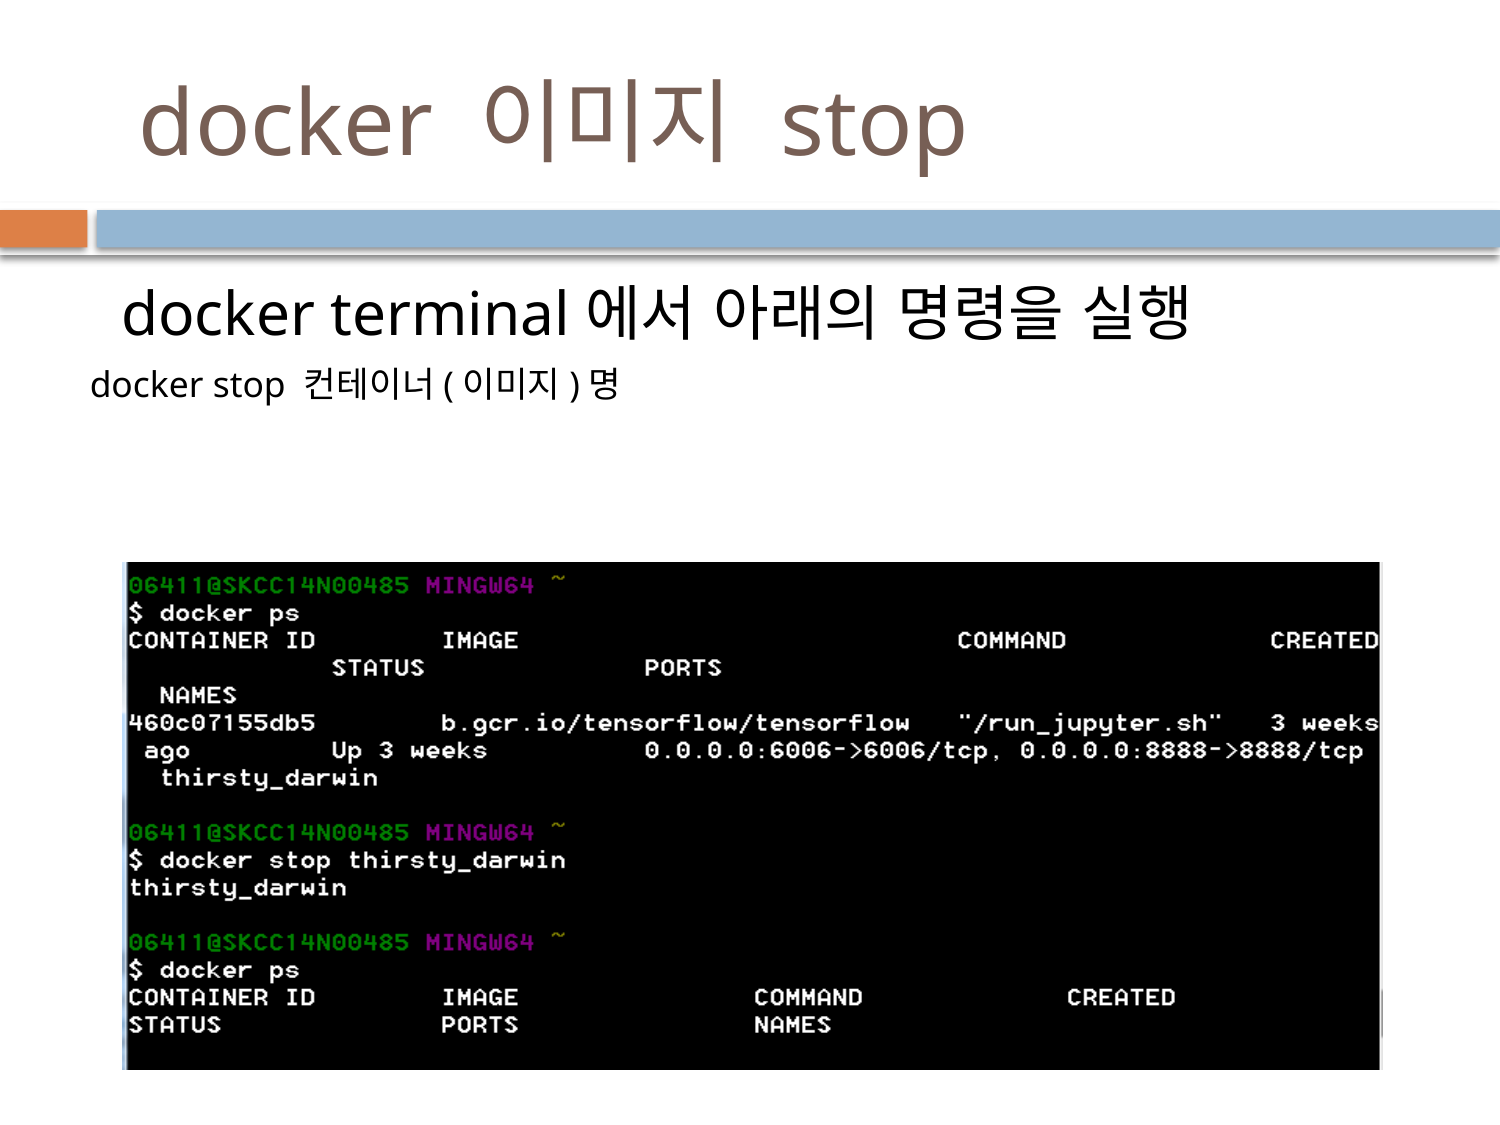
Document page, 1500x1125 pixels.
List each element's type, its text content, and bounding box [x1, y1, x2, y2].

picture [122, 562, 1383, 1070]
title docker 이미지 stop [100, 37, 1438, 200]
list docker terminal에서 아래의 명령을 실행 docker stop 컨테이너(이미지)명 [75, 267, 1425, 445]
